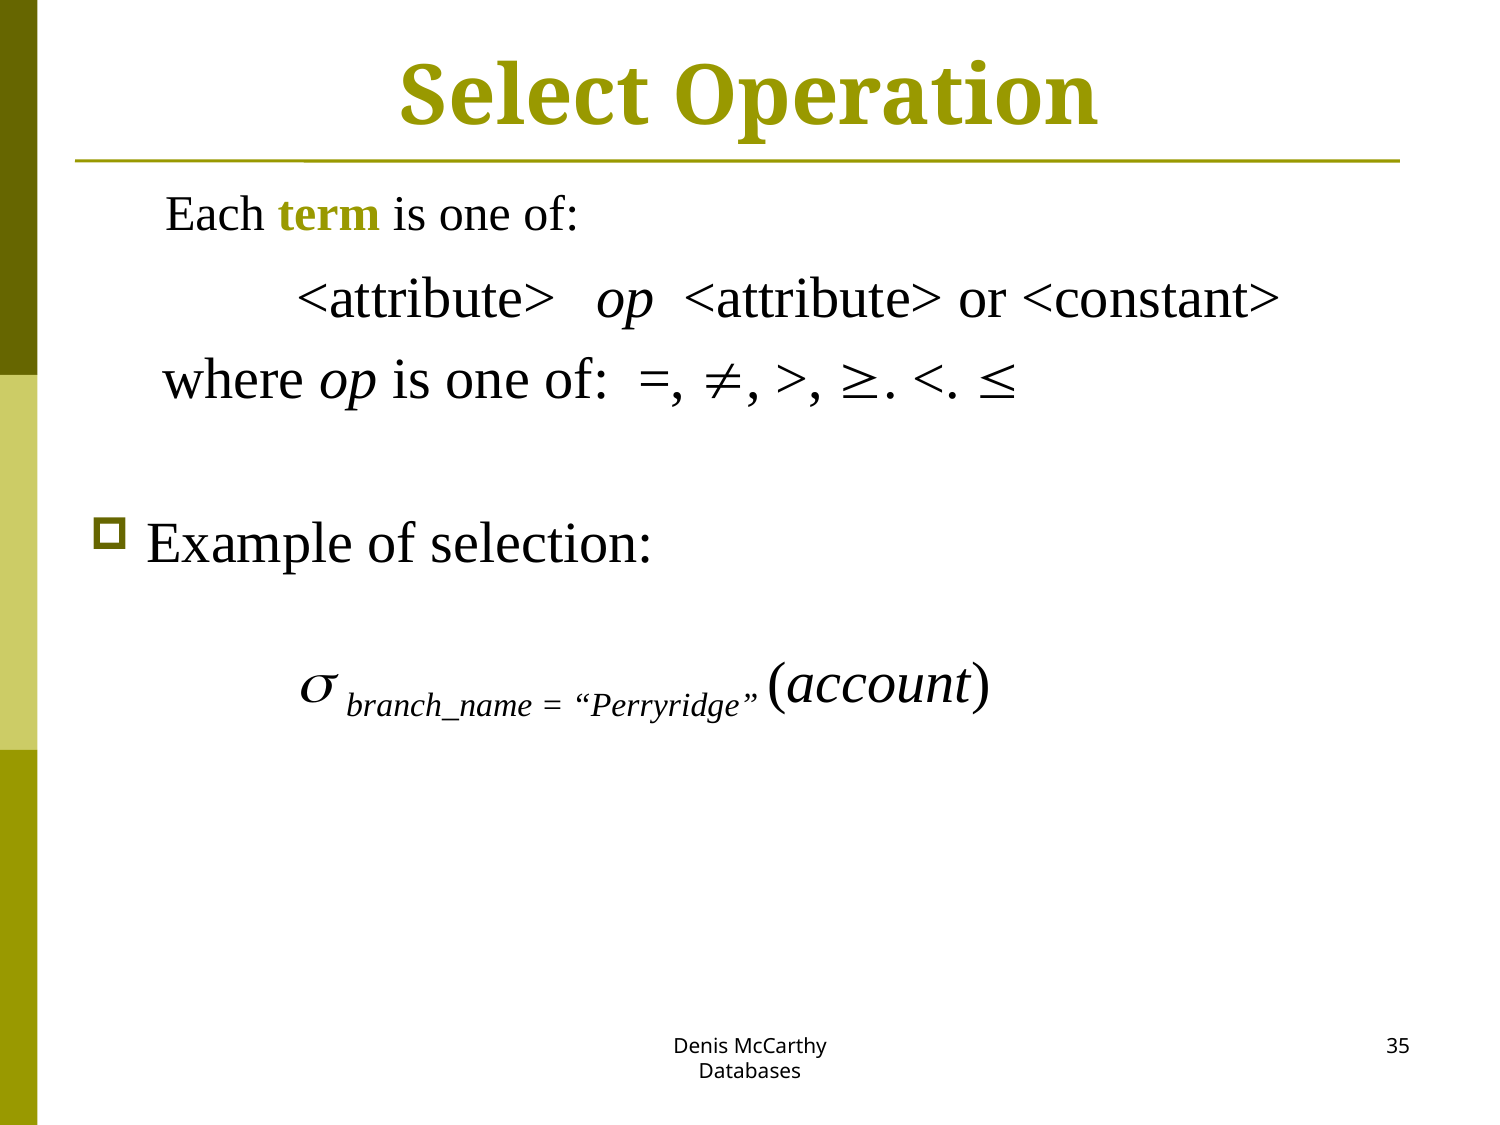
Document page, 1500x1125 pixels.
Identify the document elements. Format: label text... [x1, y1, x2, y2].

footer Denis McCarthy Databases [512, 1024, 988, 1101]
list Each term is one of: <attribute> op <attribute> or <constant> where op is one of: =, , >, . <.  Example of selection:  branch_name = “Perryridge” (account) [74, 172, 1426, 1006]
title Select Operation [74, 45, 1426, 150]
slide_number 35 [1074, 1024, 1426, 1101]
